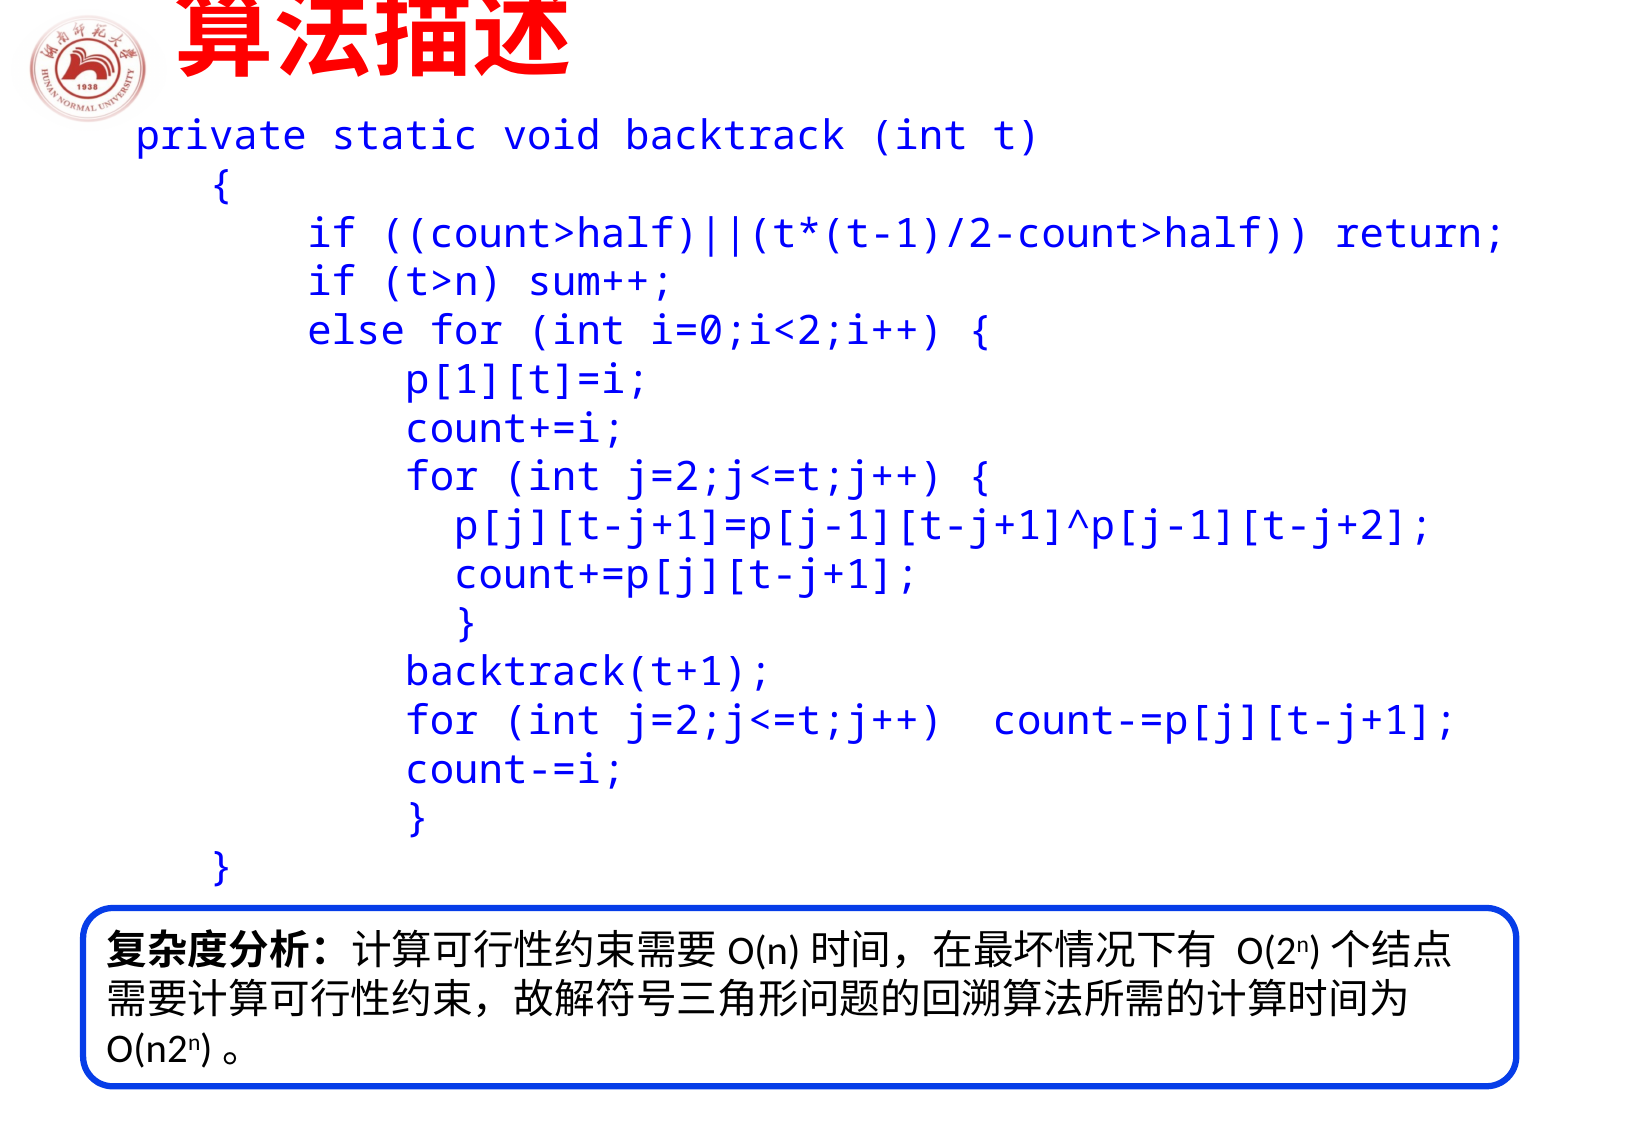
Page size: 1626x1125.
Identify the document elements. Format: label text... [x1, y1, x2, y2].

text_box private static void backtrack (int t) { if ((count>half)||(t*(t-1)/2-count>half)) return; if (t>n) sum++; else for (int i=0;i<2;i++) { p[1][t]=i; count+=i; for (int j=2;j<=t;j++) { p[j][t-j+1]=p[j-1][t-j+1]^p[j-1][t-j+2]; count+=p[j][t-j+1]; } backtrack(t+1); for (int j=2;j<=t;j++) count-=p[j][t-j+1]; count-=i; } } [120, 101, 1523, 896]
picture [41, 38, 137, 102]
text_box 算法描述 [159, 0, 755, 83]
text_box 复杂度分析：计算可行性约束需要O(n)时间，在最坏情况下有 O(2n)个结点需要计算可行性约束，故解符号三角形问题的回溯算法所需的计算时间为 O(n2n)。 [83, 907, 1517, 1087]
